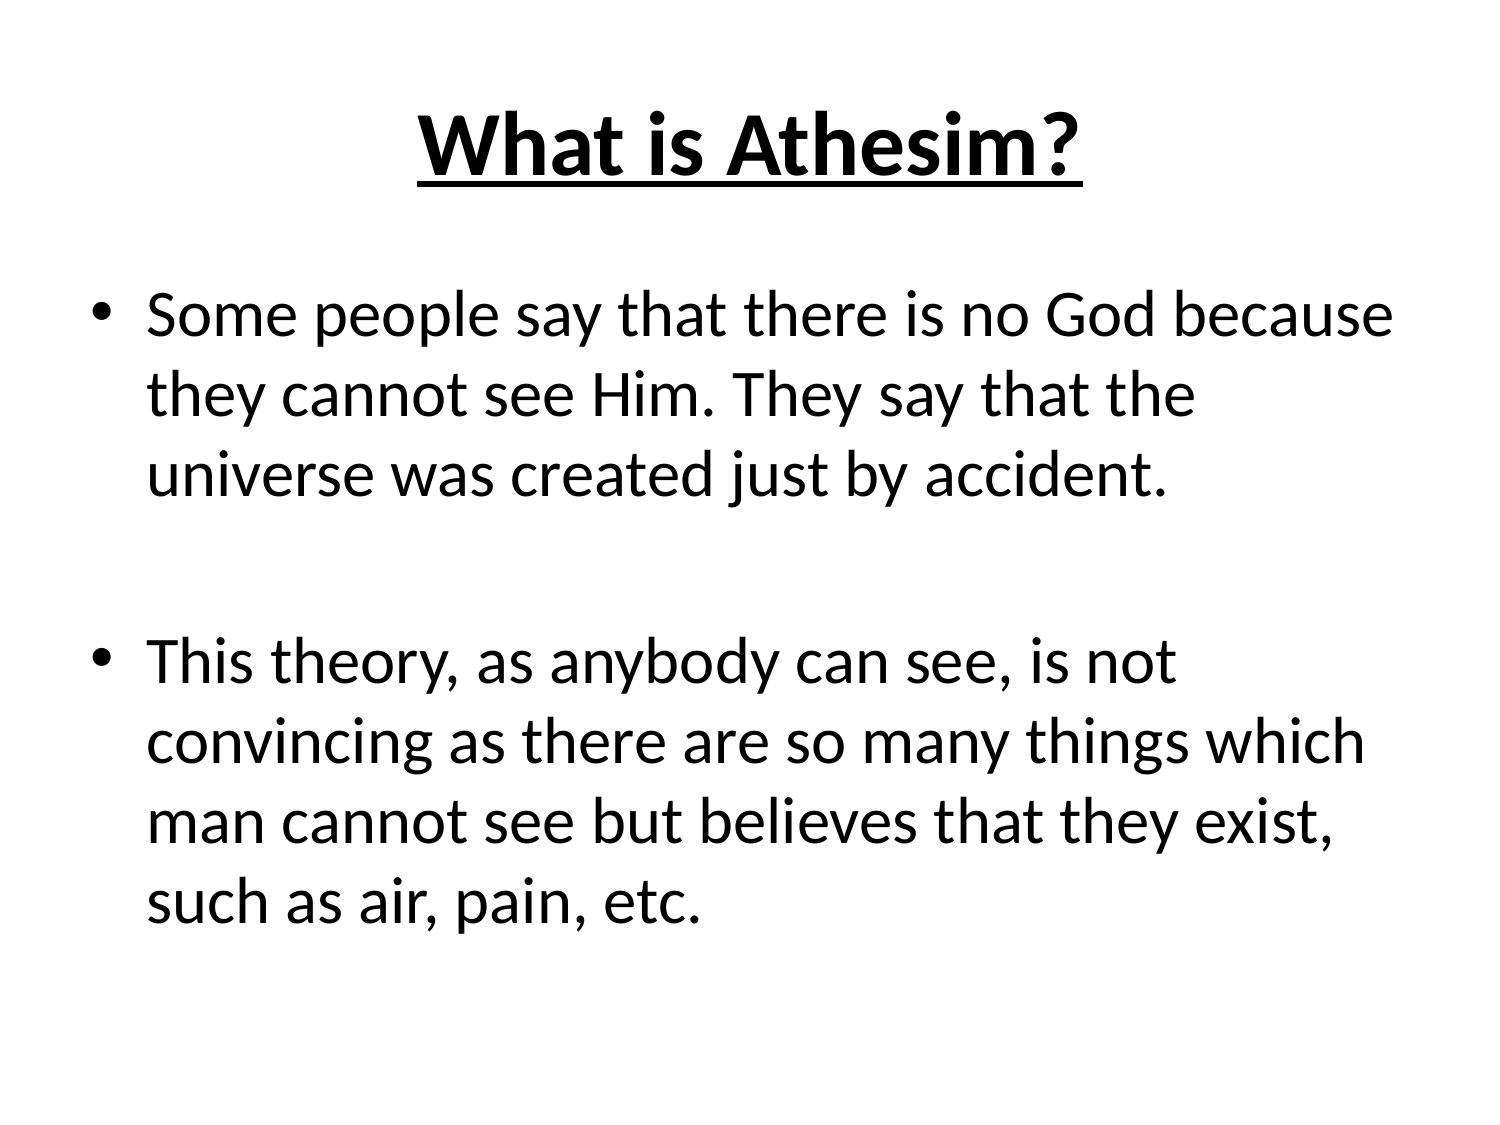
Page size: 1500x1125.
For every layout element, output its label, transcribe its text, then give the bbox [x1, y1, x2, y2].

list Some people say that there is no God because they cannot see Him. They say that the universe was created just by accident. This theory, as anybody can see, is not convincing as there are so many things which man cannot see but believes that they exist, such as air, pain, etc. [75, 262, 1425, 1005]
title What is Athesim? [75, 45, 1425, 233]
